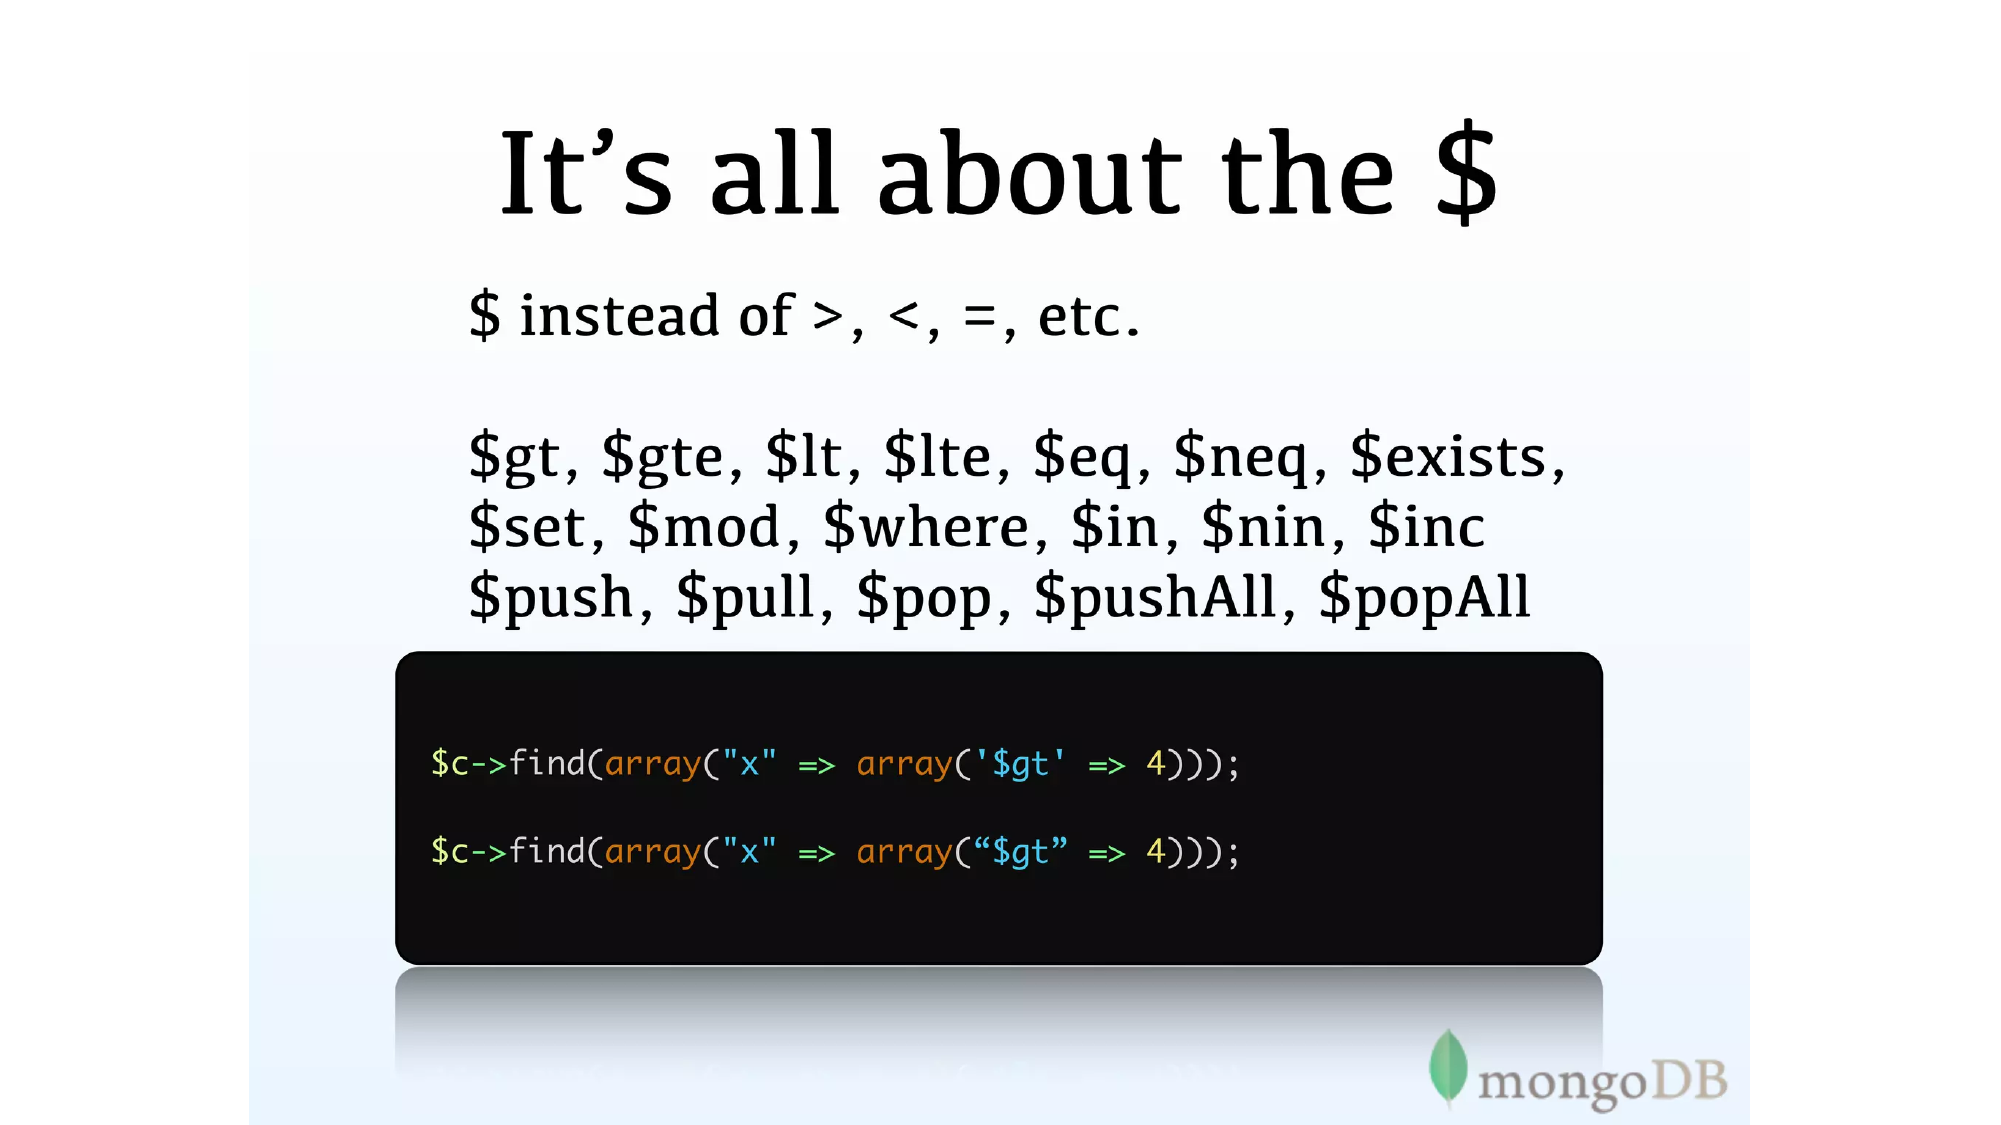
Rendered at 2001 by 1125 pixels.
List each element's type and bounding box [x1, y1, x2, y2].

picture [249, 0, 1750, 1125]
